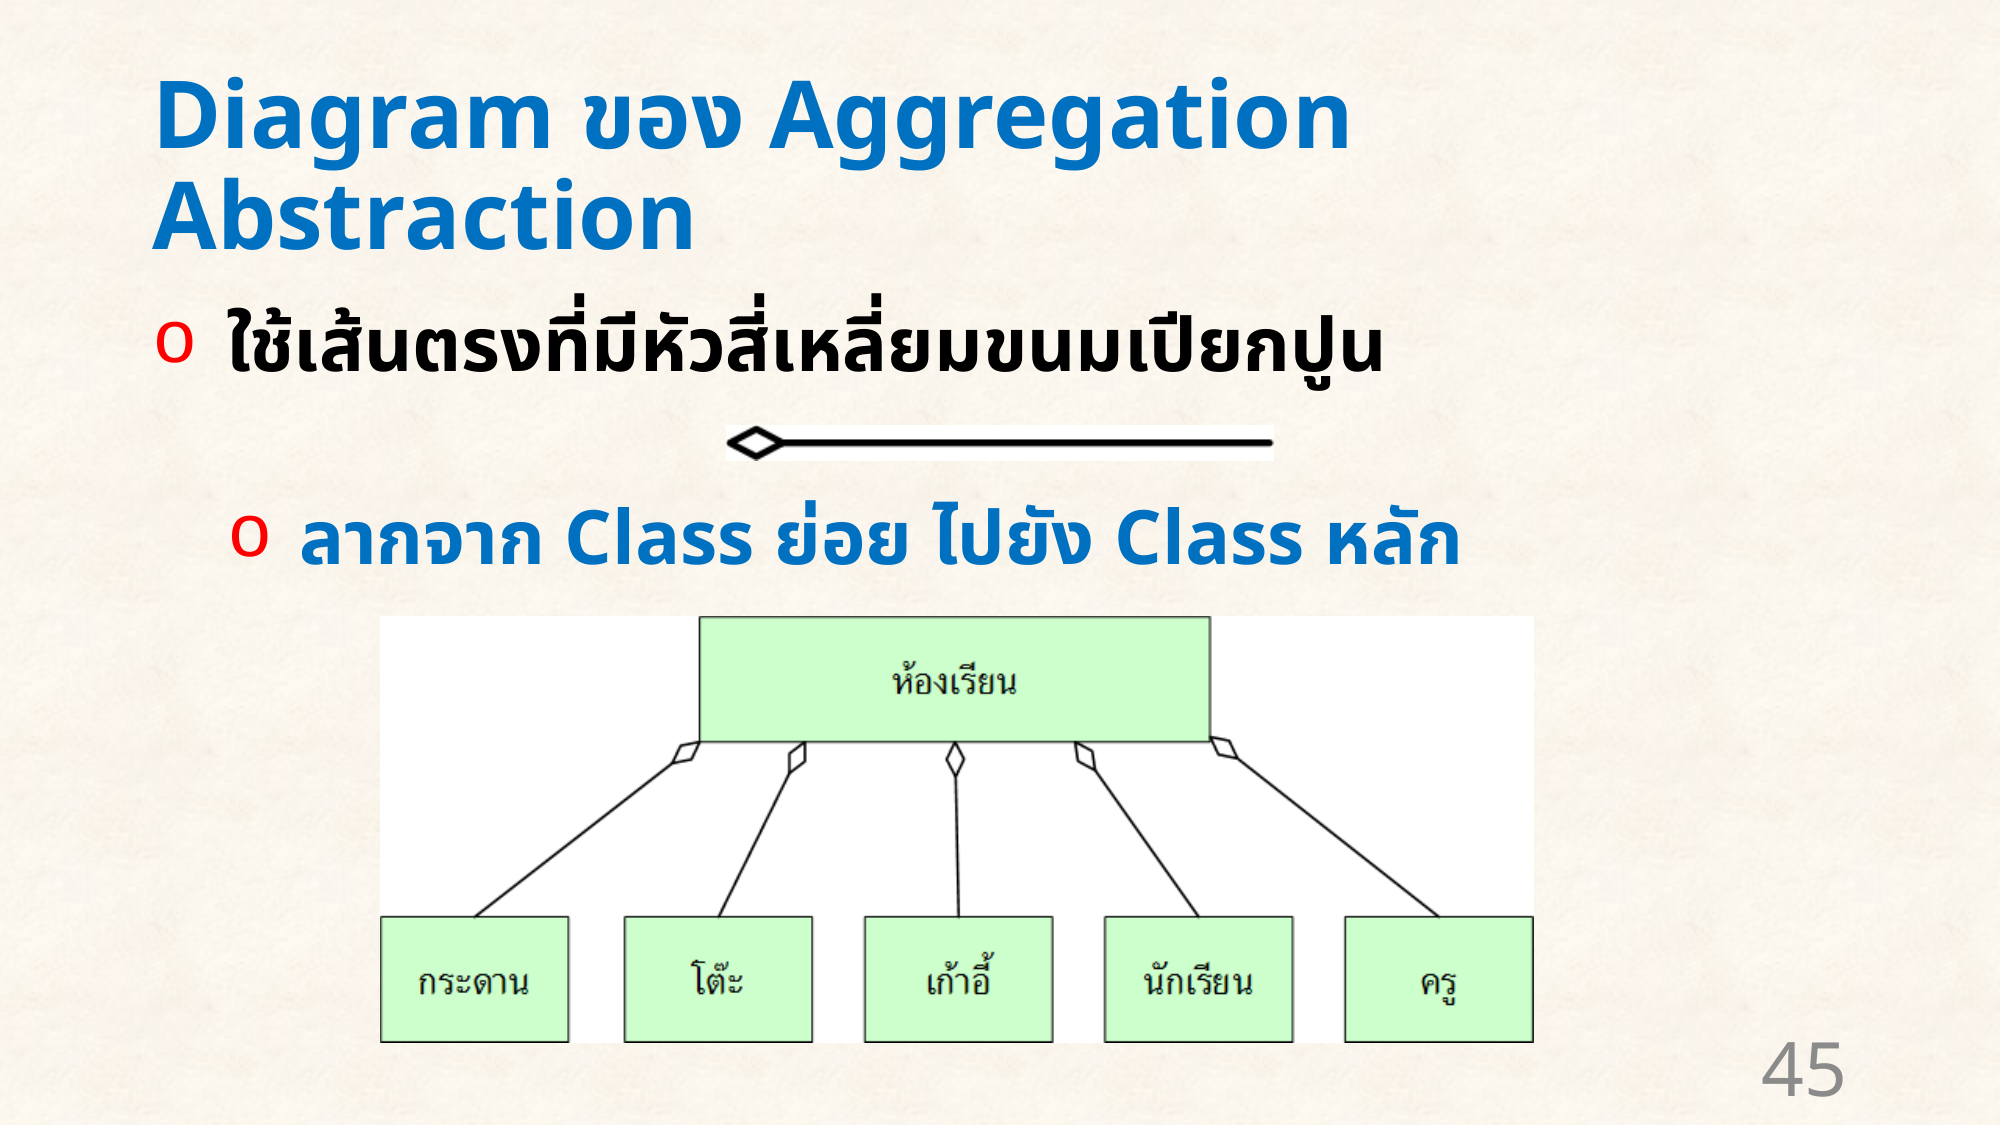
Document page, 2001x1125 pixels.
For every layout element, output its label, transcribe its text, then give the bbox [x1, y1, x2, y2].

picture [380, 616, 1534, 1043]
list ใช้เส้นตรงที่มีหัวสี่เหลี่ยมขนมเปียกปูน ลากจาก Class ย่อย ไปยัง Class หลัก [137, 299, 1863, 1014]
picture [726, 425, 1274, 461]
title Diagram ของ Aggregation Abstraction [137, 59, 1863, 278]
slide_number 45 [1412, 1042, 1863, 1103]
